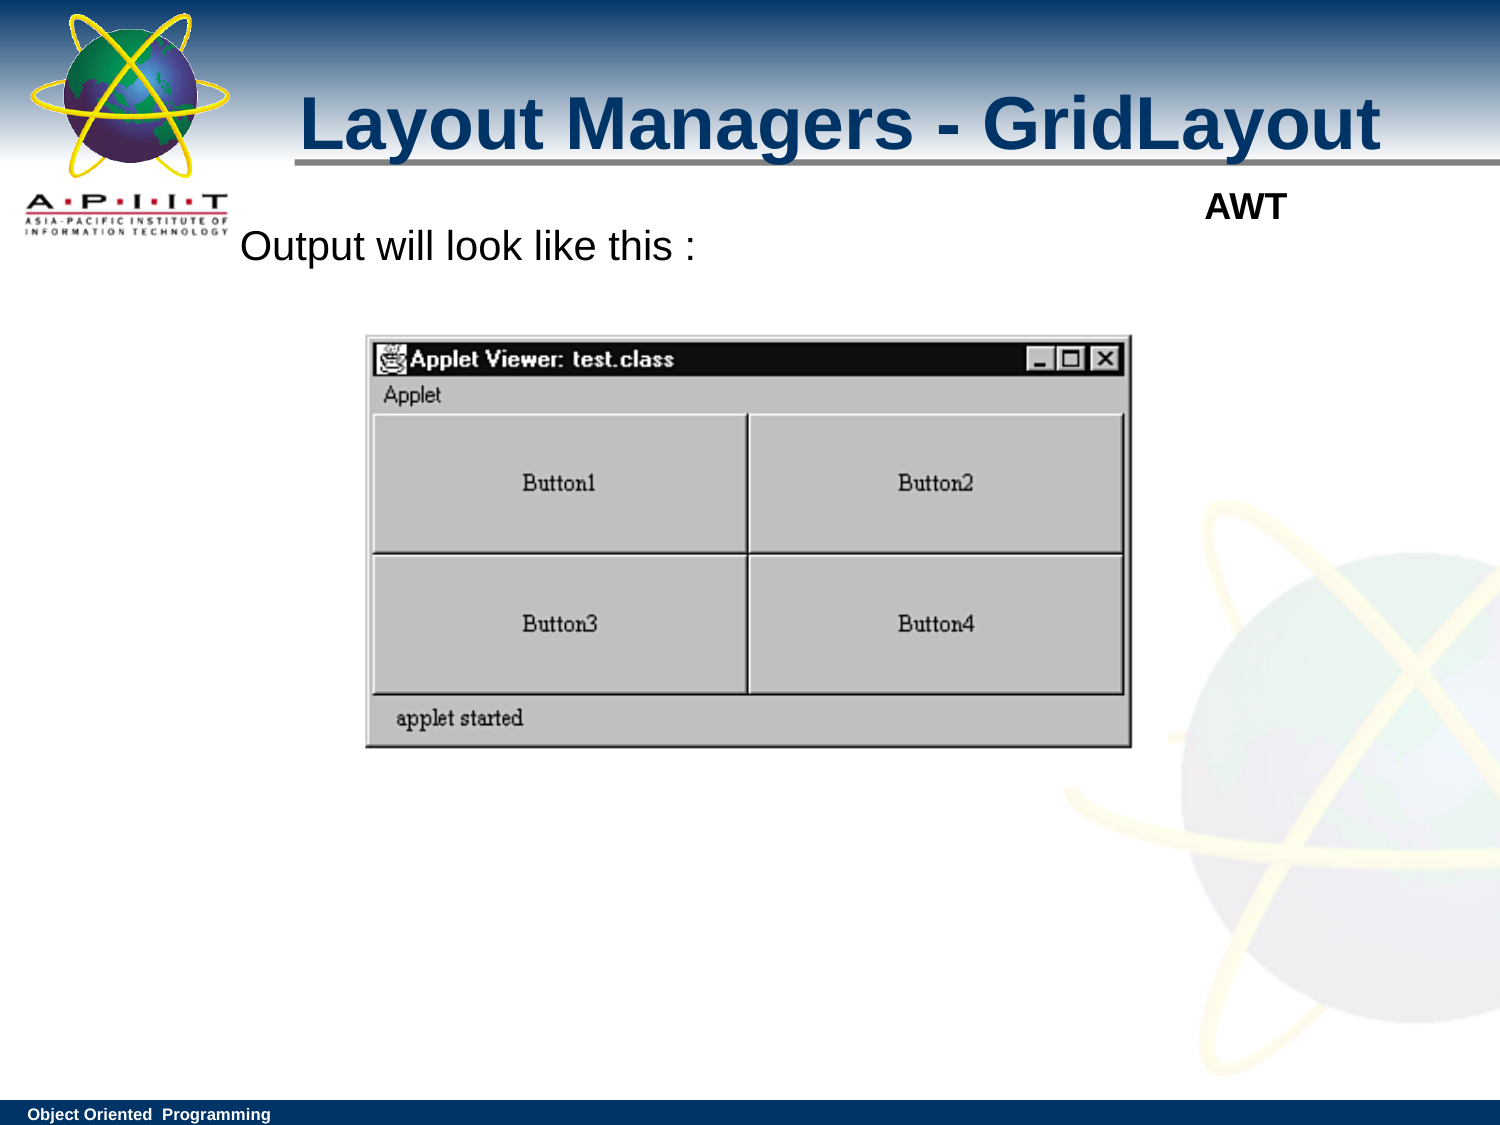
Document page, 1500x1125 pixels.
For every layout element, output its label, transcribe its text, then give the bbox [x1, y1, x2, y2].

picture [12, 9, 243, 250]
title Layout Managers - GridLayout [284, 26, 1500, 214]
picture [332, 309, 1500, 1090]
text_box Output will look like this : [225, 210, 713, 286]
